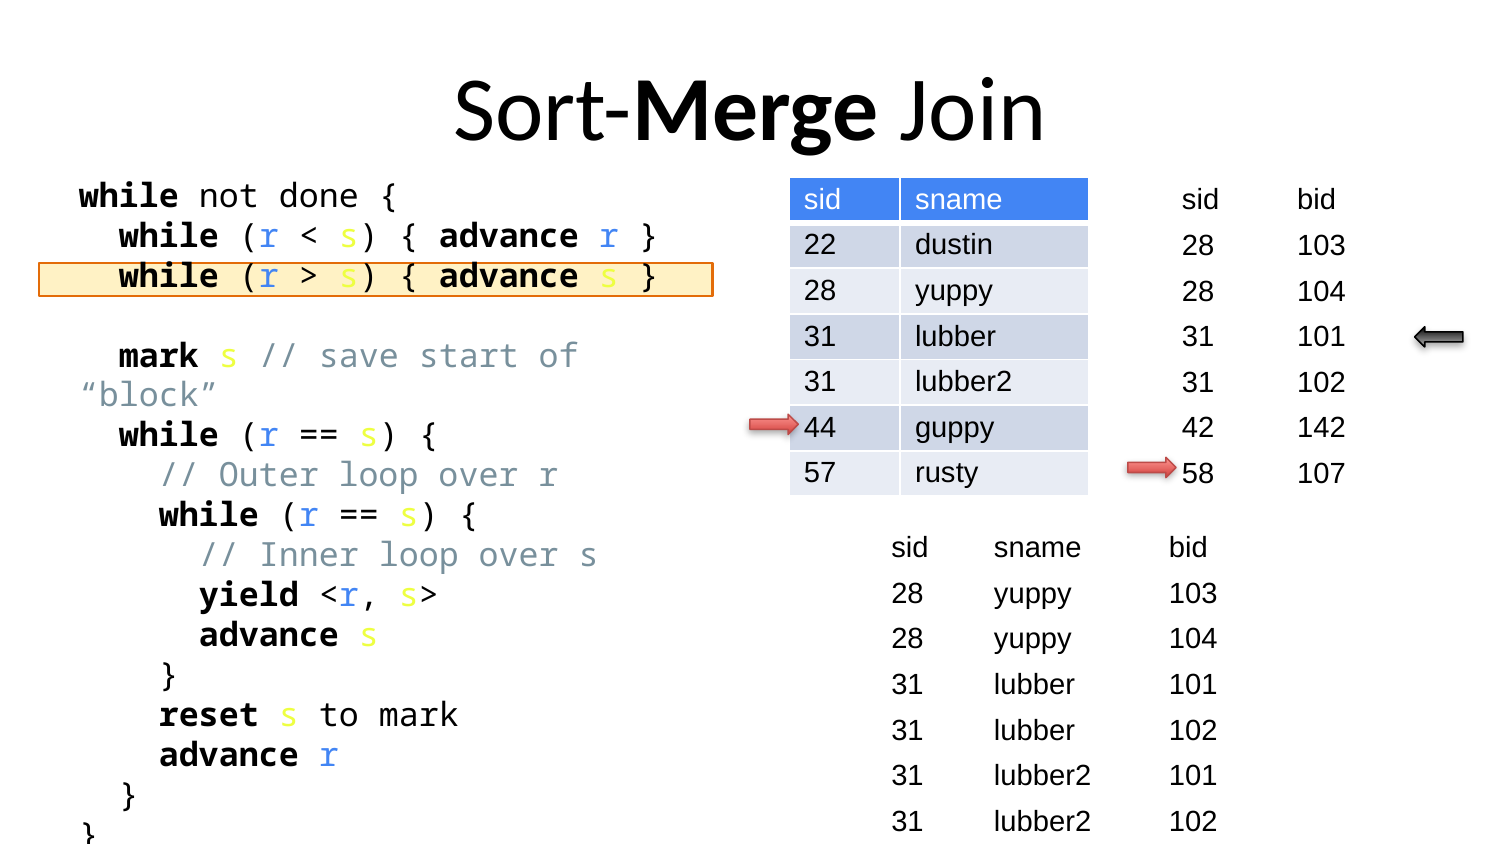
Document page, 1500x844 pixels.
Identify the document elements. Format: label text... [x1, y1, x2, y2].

table_cell 28 [876, 571, 979, 617]
text_box [749, 414, 799, 435]
table_cell 103 [1154, 571, 1329, 617]
table_cell 31 [1167, 314, 1282, 360]
table_cell 31 [876, 662, 979, 708]
table_cell 28 [1167, 269, 1282, 314]
table_cell 102 [1282, 360, 1424, 406]
table_cell lubber2 [979, 753, 1154, 799]
table_cell 31 [790, 360, 899, 404]
text_box [1127, 457, 1177, 478]
table_header sname [979, 525, 1154, 571]
table_cell 107 [1282, 451, 1424, 497]
table_cell 102 [1154, 799, 1329, 844]
table_cell 42 [1167, 406, 1282, 451]
table_cell dustin [901, 226, 1088, 267]
title Sort-Merge Join [75, 33, 1425, 175]
table_cell 28 [790, 269, 899, 313]
table_cell 31 [1167, 360, 1282, 406]
table_cell 31 [876, 799, 979, 844]
text_box while not done { while (r < s) { advance r } while (r > s) { advance s } mark s // save start of “block” while (r == s) { // Outer loop over r while (r == s) { // Inner loop over s yield <r, s> advance s } reset s to mark advance r } } [63, 166, 702, 663]
table_cell yuppy [901, 269, 1088, 313]
table_cell lubber [901, 315, 1088, 359]
table_cell 102 [1154, 708, 1329, 753]
table_cell lubber [979, 662, 1154, 708]
table_cell 31 [790, 315, 899, 359]
table_cell 104 [1282, 269, 1424, 314]
table_cell 104 [1154, 617, 1329, 662]
table_header sname [901, 178, 1088, 220]
table_cell 28 [876, 617, 979, 662]
table_cell 31 [876, 708, 979, 753]
table_cell lubber2 [979, 799, 1154, 844]
table_cell 101 [1154, 753, 1329, 799]
table_cell 44 [790, 406, 899, 450]
text_box [702, 262, 713, 296]
table_cell yuppy [979, 571, 1154, 617]
table_header sid [790, 178, 899, 220]
text_box [1414, 326, 1463, 347]
table_cell 101 [1282, 314, 1424, 360]
table_cell 28 [1167, 223, 1282, 269]
table_cell lubber2 [901, 360, 1088, 404]
table_cell 57 [790, 452, 899, 495]
table_cell yuppy [979, 617, 1154, 662]
text_box [39, 262, 63, 296]
table_cell 103 [1282, 223, 1424, 269]
table_header sid [1167, 178, 1282, 223]
table_header sid [876, 525, 979, 571]
table_header bid [1282, 178, 1424, 223]
table_cell 58 [1167, 451, 1282, 497]
table_cell 101 [1154, 662, 1329, 708]
table_cell lubber [979, 708, 1154, 753]
table_cell 142 [1282, 406, 1424, 451]
table_cell 31 [876, 753, 979, 799]
table_cell 22 [790, 226, 899, 267]
table_header bid [1154, 525, 1329, 571]
table_cell guppy [901, 406, 1088, 450]
table_cell rusty [901, 452, 1088, 495]
